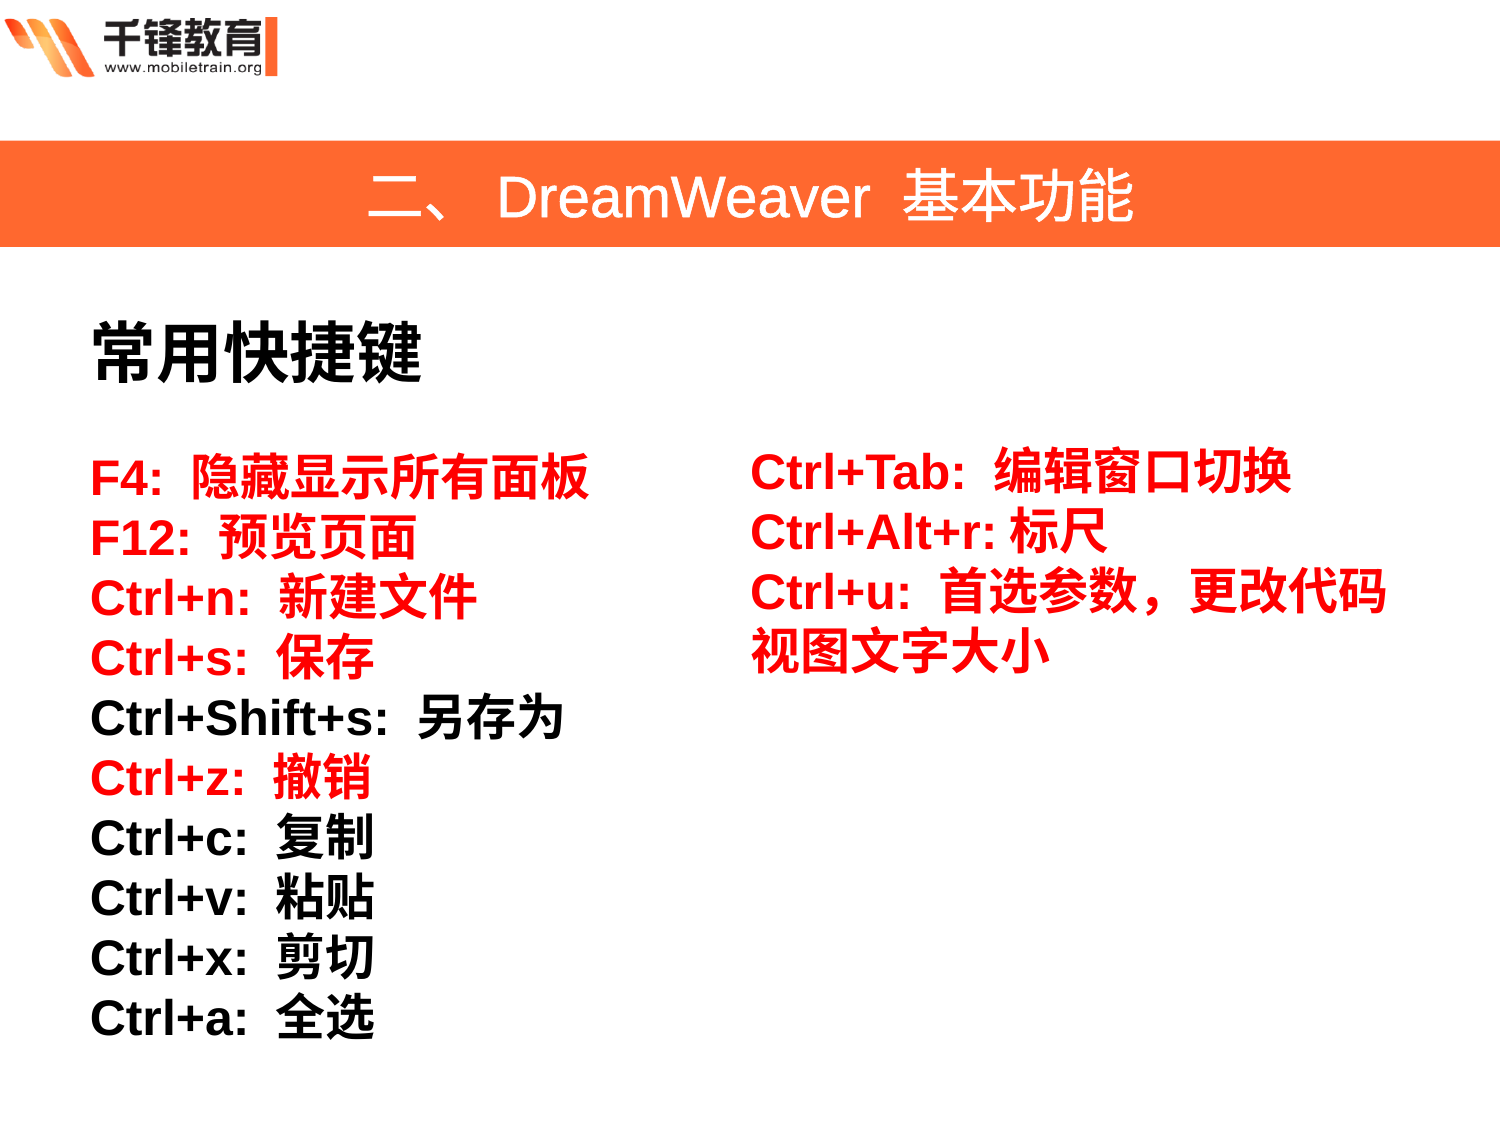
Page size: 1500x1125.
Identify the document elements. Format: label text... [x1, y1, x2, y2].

text_box 二、DreamWeaver 基本功能 [0, 140, 1500, 247]
picture [3, 18, 261, 79]
text_box 常用快捷键 F4: 隐藏显示所有面板 F12: 预览页面 Ctrl+n: 新建文件 Ctrl+s: 保存 Ctrl+Shift+s: 另存为 Ctrl+z: 撤销 Ctrl+c: 复制 Ctrl+v: 粘贴 Ctrl+x: 剪切 Ctrl+a: 全选 Ctrl+Tab: 编辑窗口切换 Ctrl+Alt+r:标尺 Ctrl+u: 首选参数，更改代码视图文字大小 [74, 312, 1425, 1055]
